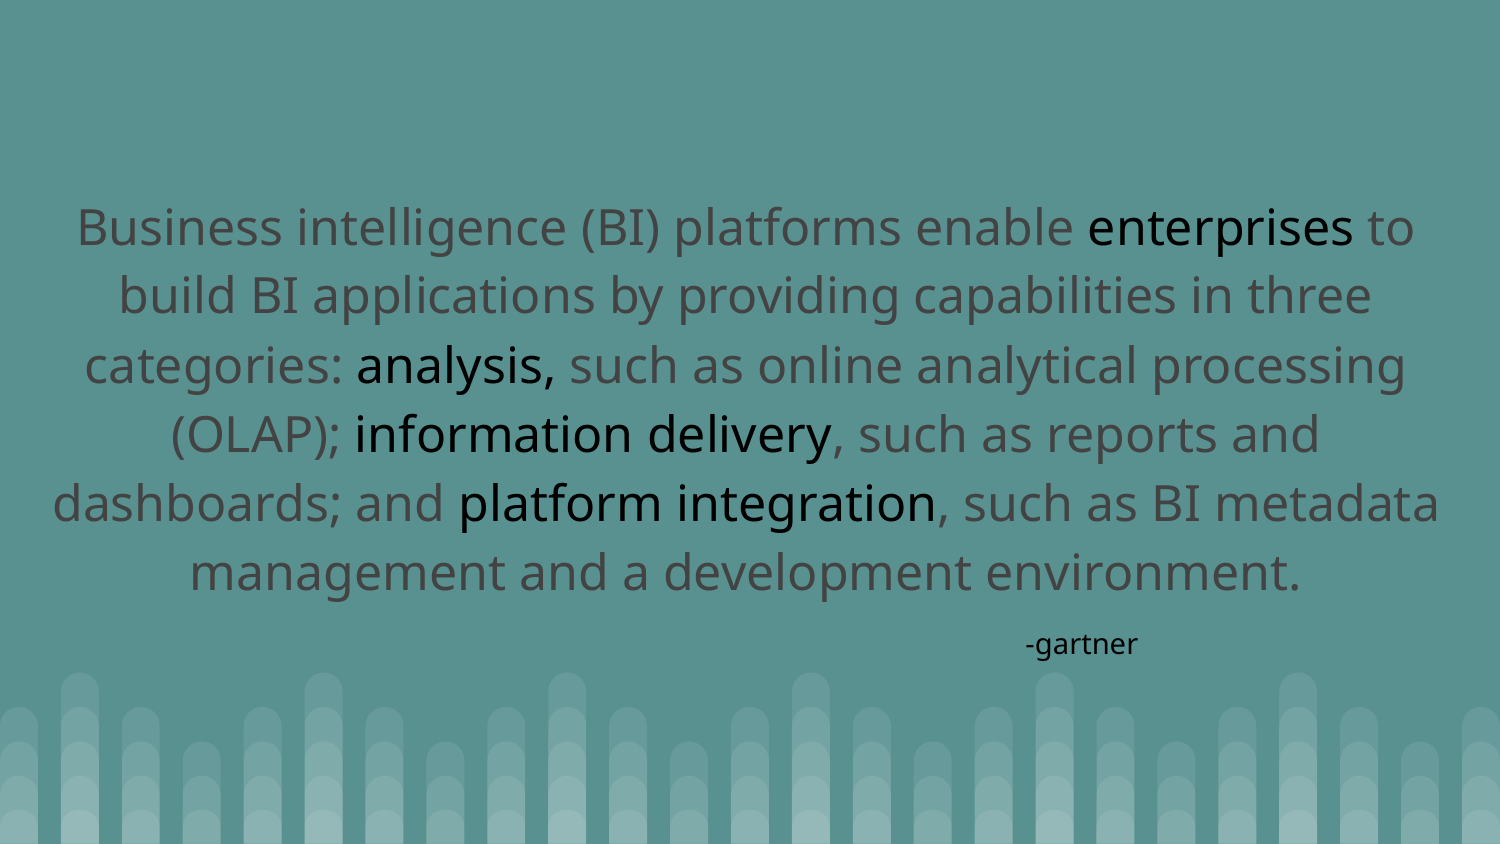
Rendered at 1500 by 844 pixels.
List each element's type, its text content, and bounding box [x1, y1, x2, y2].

title Business intelligence (BI) platforms enable enterprises to build BI applications by providing capabilities in three categories: analysis, such as online analytical processing (OLAP); information delivery, such as reports and dashboards; and platform integration, such as BI metadata management and a development environment. [28, 55, 1464, 816]
text_box -gartner [1010, 610, 1359, 675]
